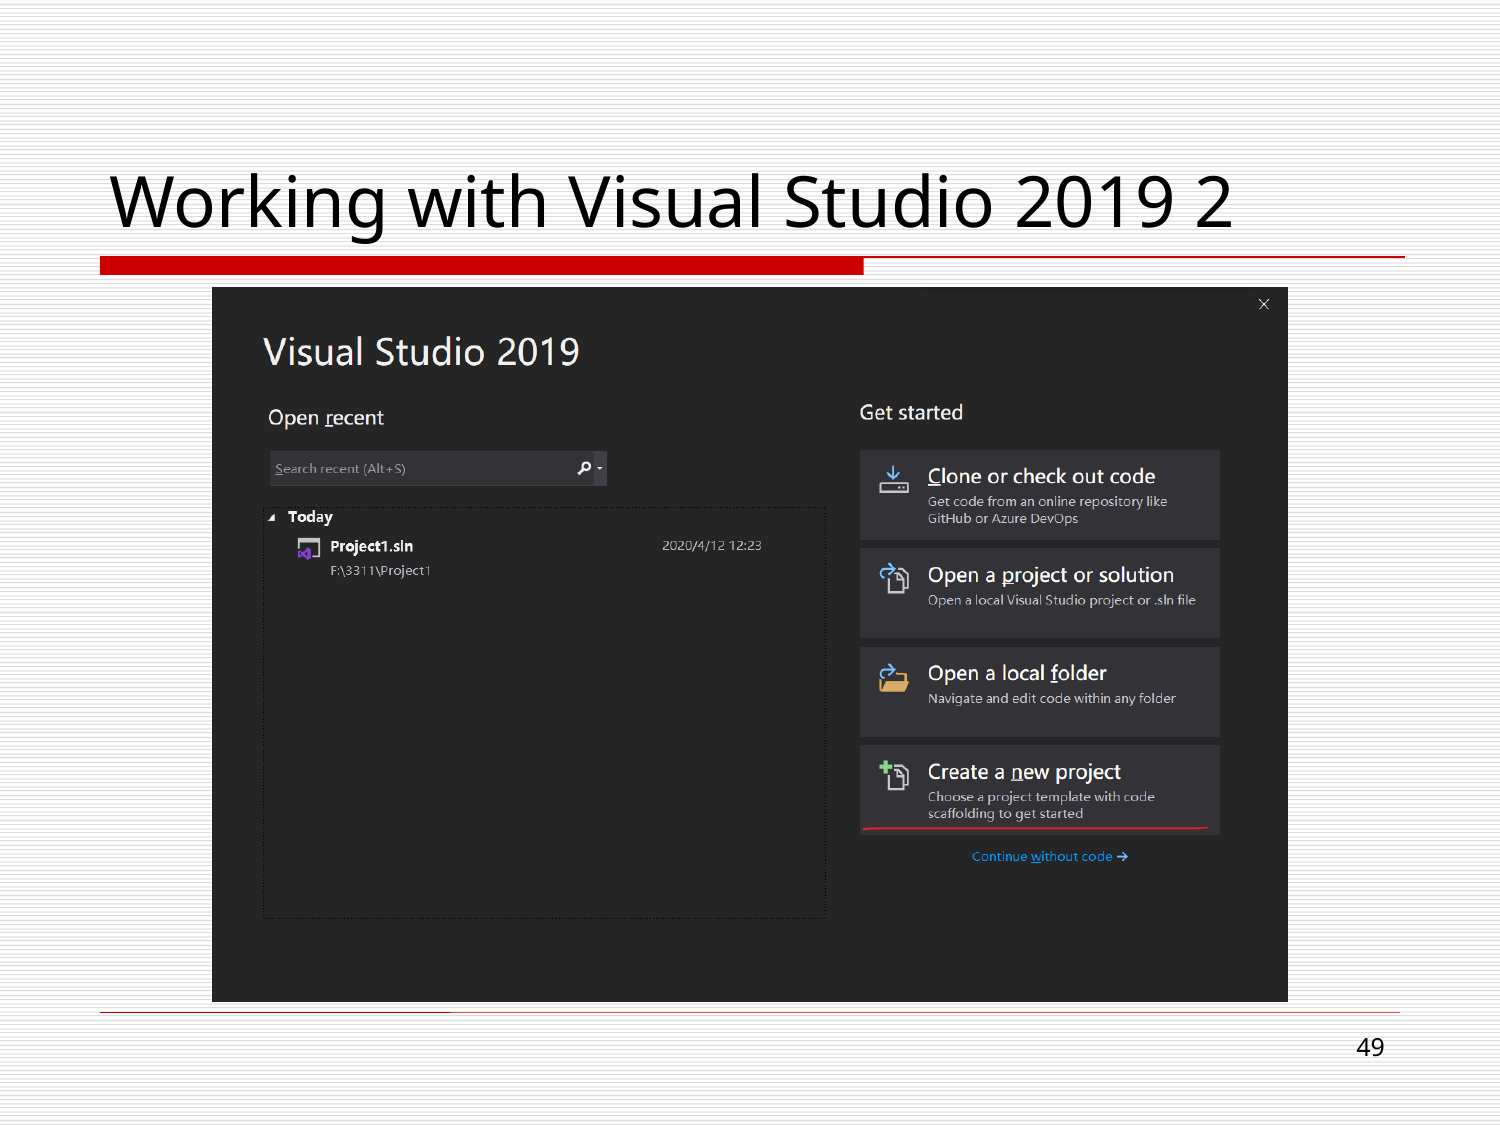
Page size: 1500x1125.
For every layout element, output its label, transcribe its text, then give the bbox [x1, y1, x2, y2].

title Working with Visual Studio 2019 2 [93, 49, 1407, 250]
slide_number 49 [1074, 1024, 1400, 1103]
picture [0, 0, 1500, 1125]
